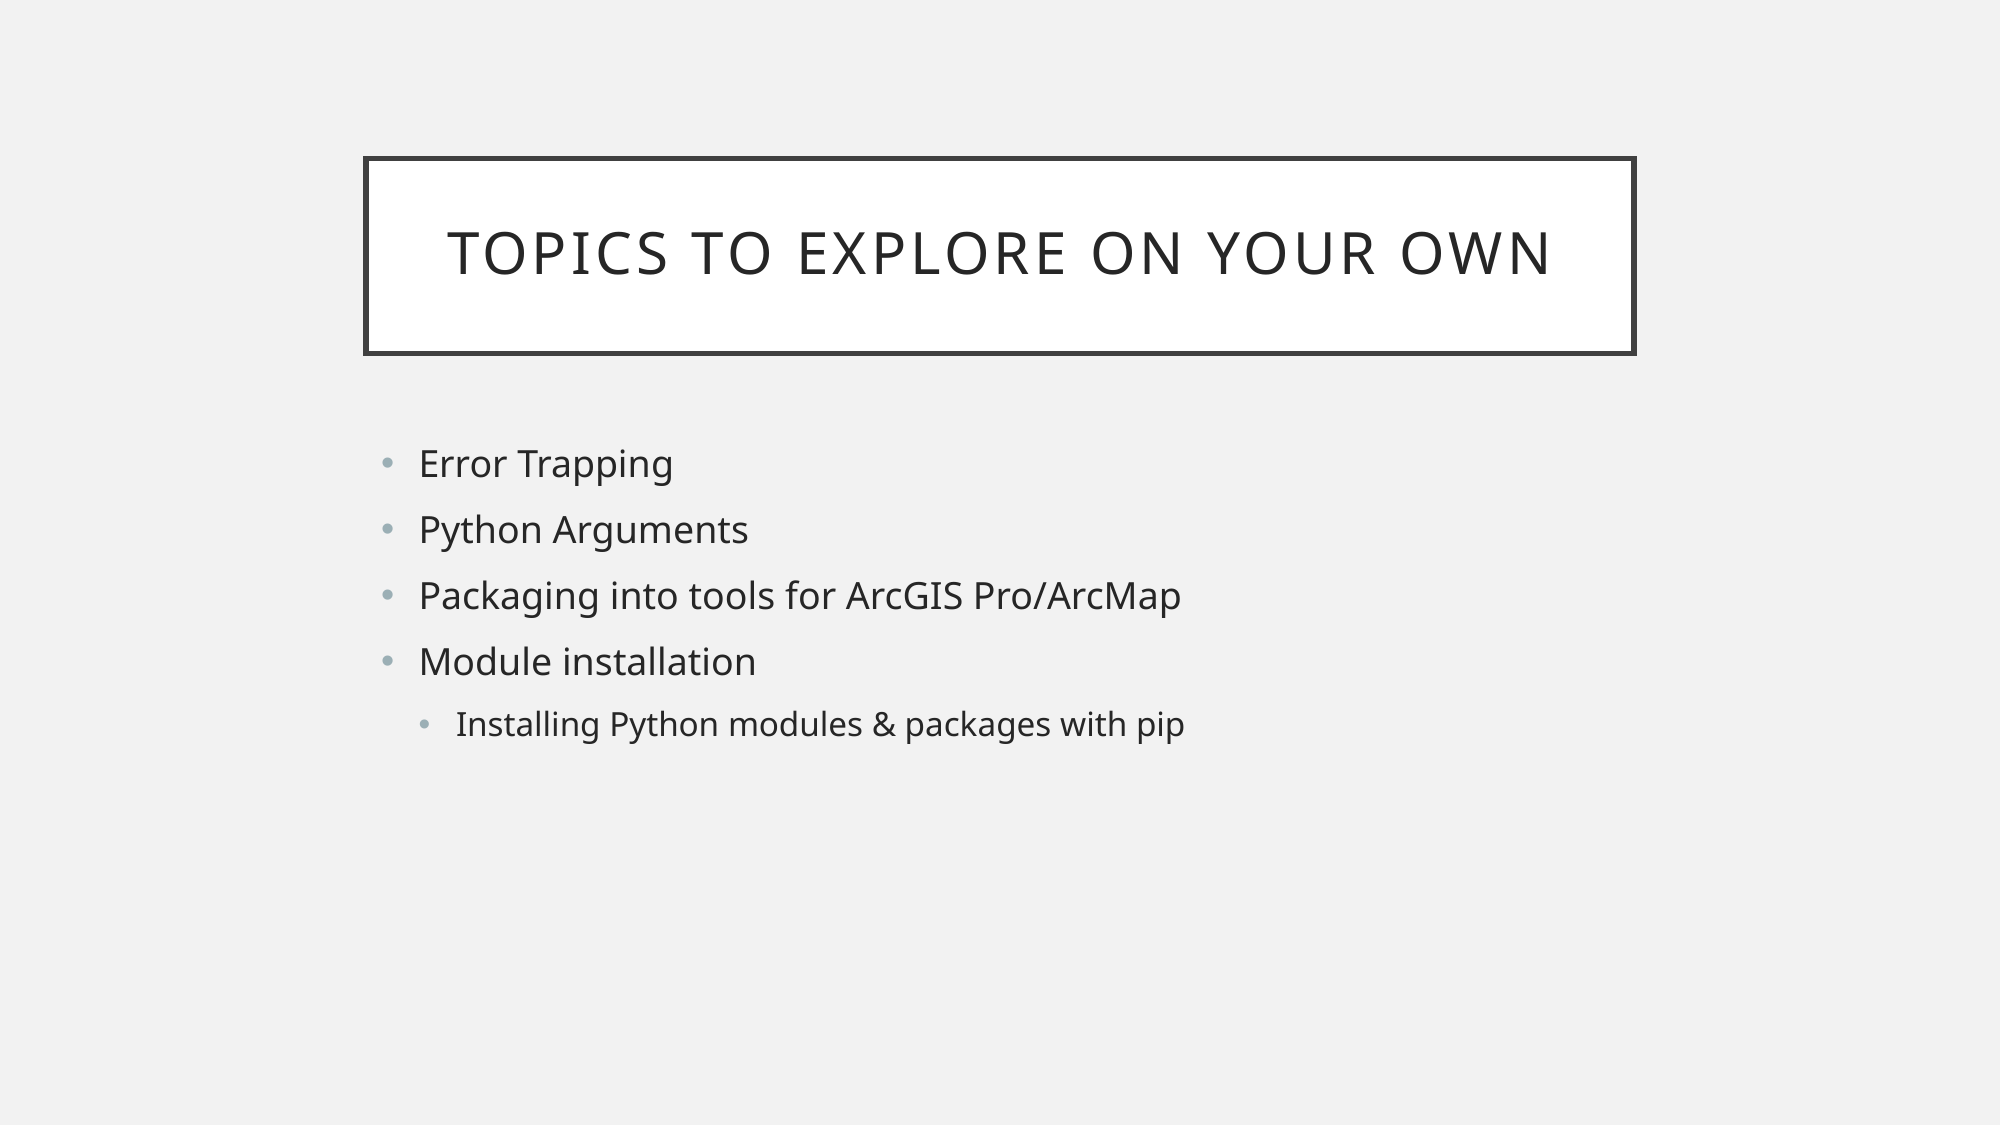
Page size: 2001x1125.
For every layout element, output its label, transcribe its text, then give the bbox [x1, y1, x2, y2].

list Error Trapping Python Arguments Packaging into tools for ArcGIS Pro/ArcMap Module installation Installing Python modules & packages with pip [366, 432, 1634, 942]
title Topics to explore on your own [363, 156, 1637, 356]
